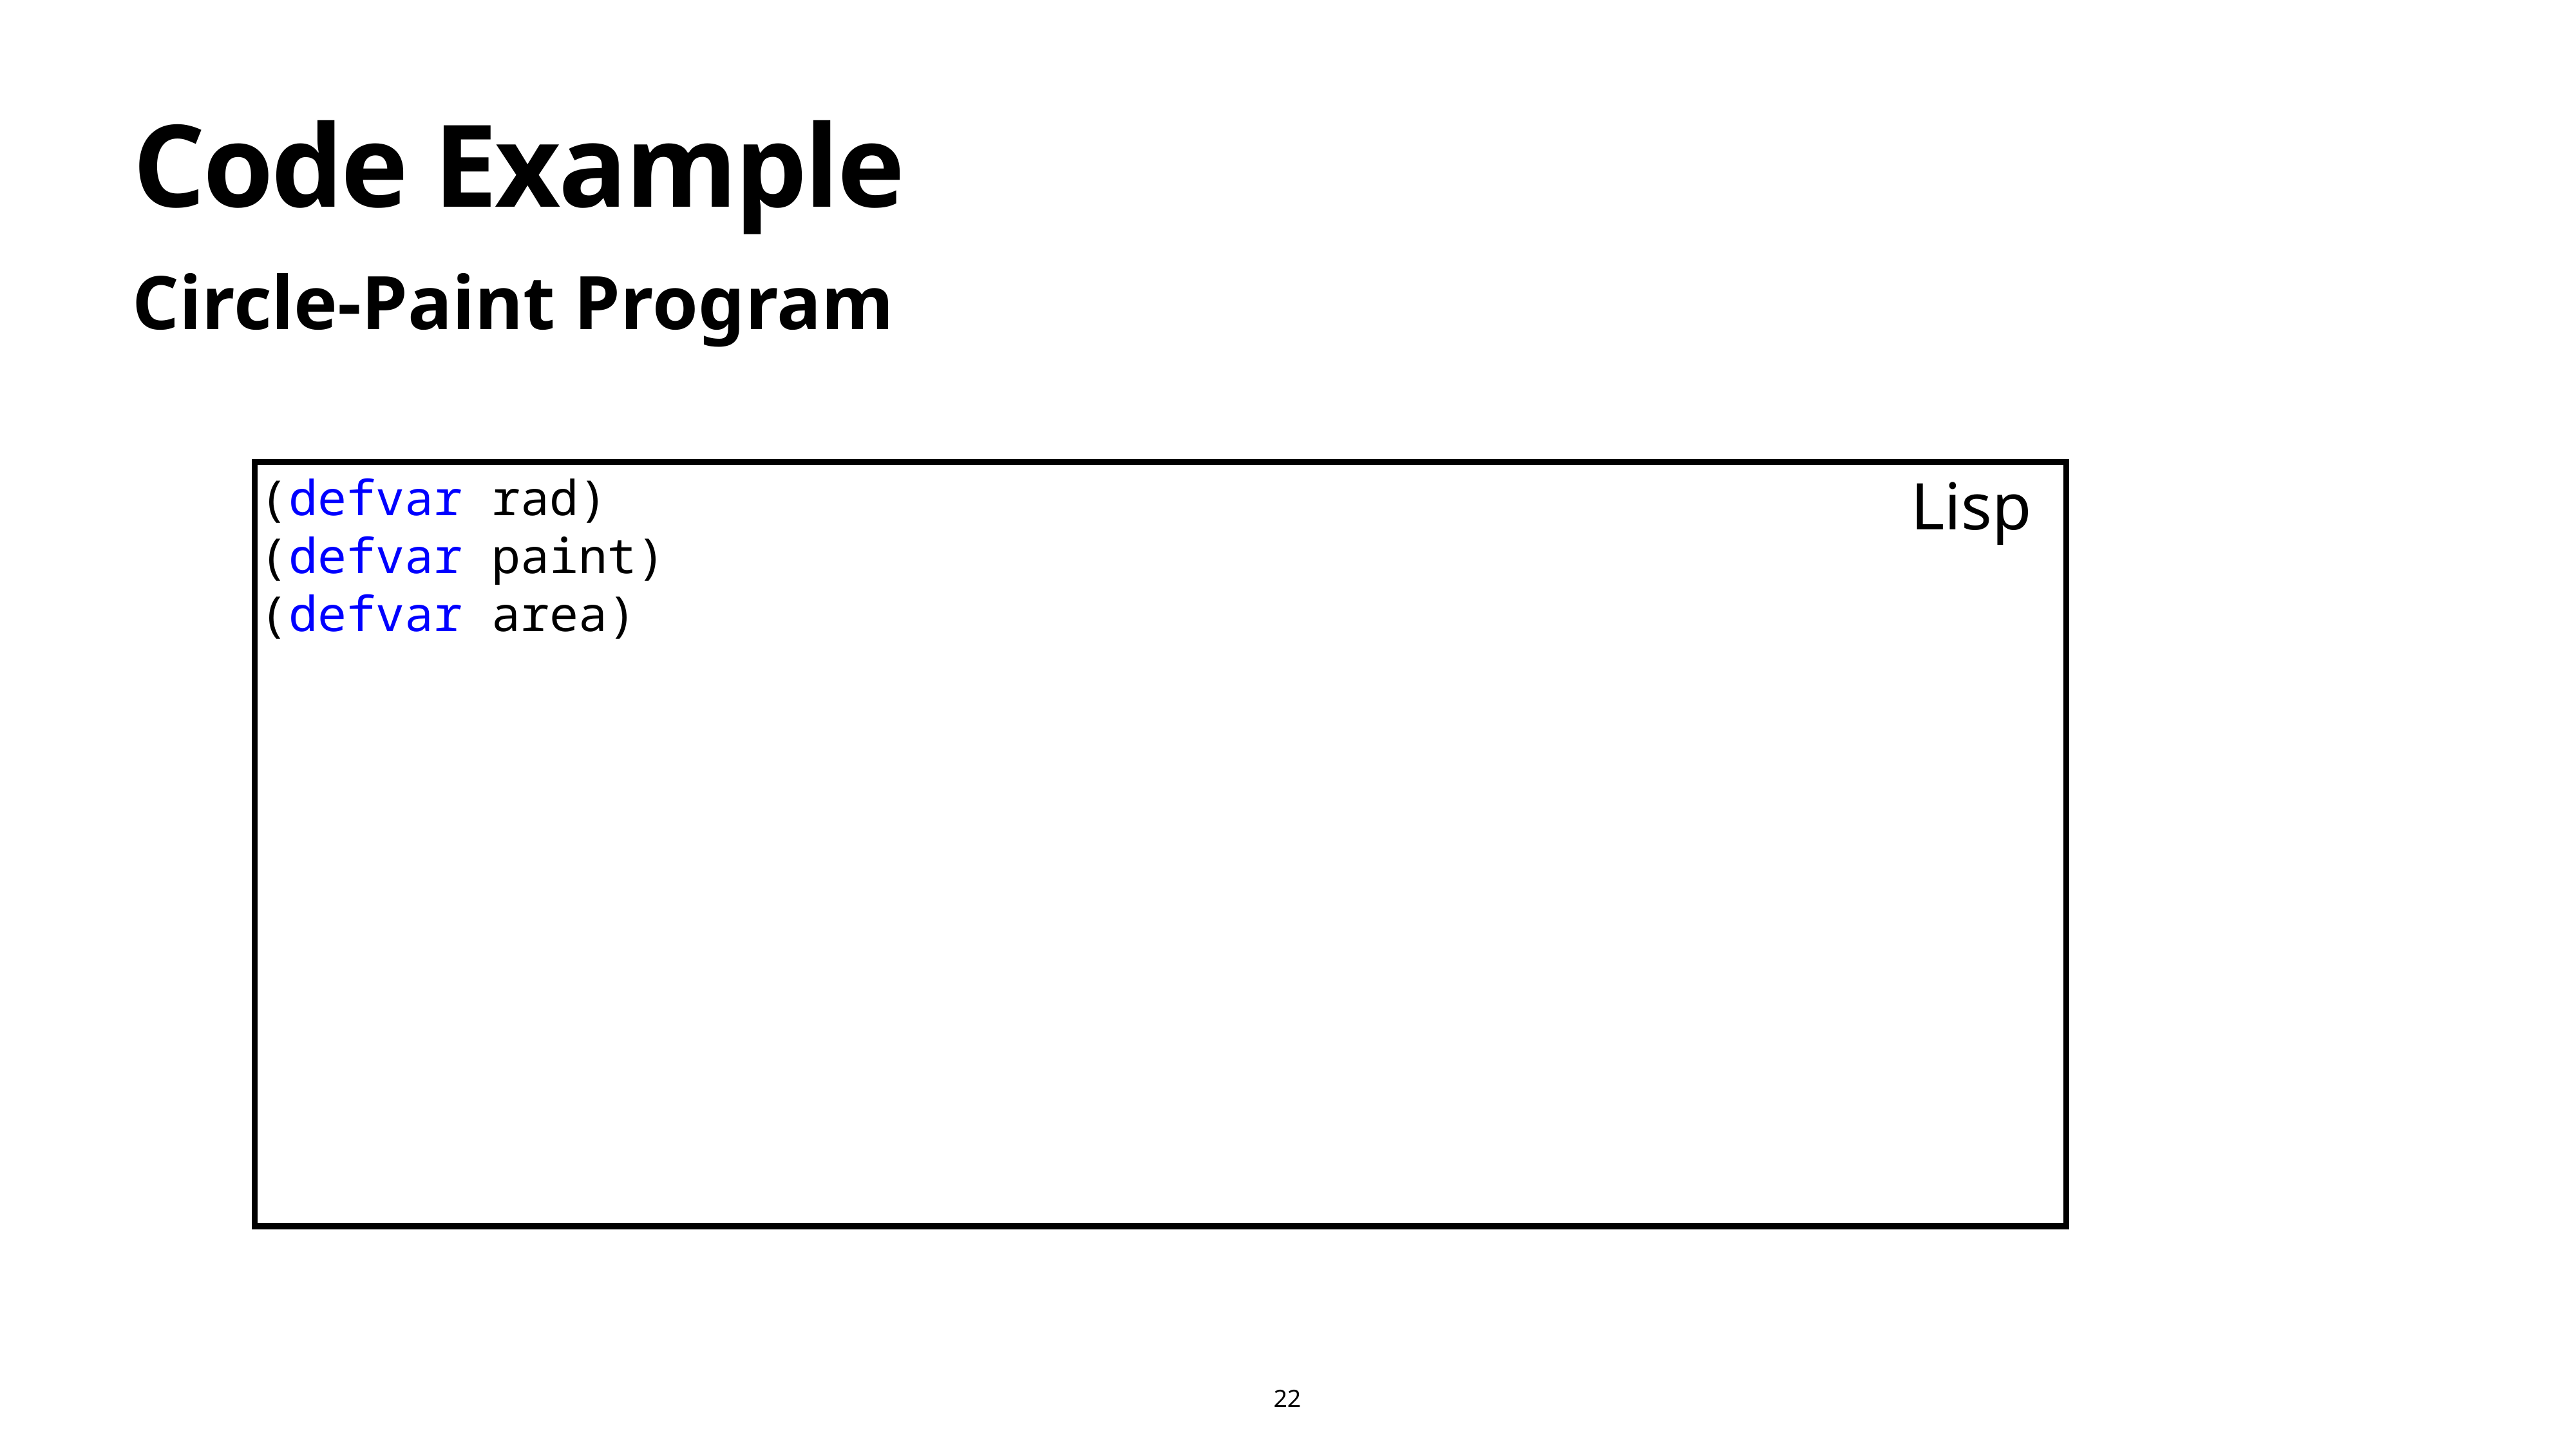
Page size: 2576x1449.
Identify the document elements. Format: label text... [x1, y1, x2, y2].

list Circle-Paint Program [127, 266, 1161, 350]
text_box (defvar rad) (defvar paint) (defvar area) [254, 462, 2067, 1227]
title Code Example [127, 113, 1161, 266]
slide_number 22 [1267, 1381, 1307, 1422]
text_box Lisp [1727, 460, 2216, 549]
